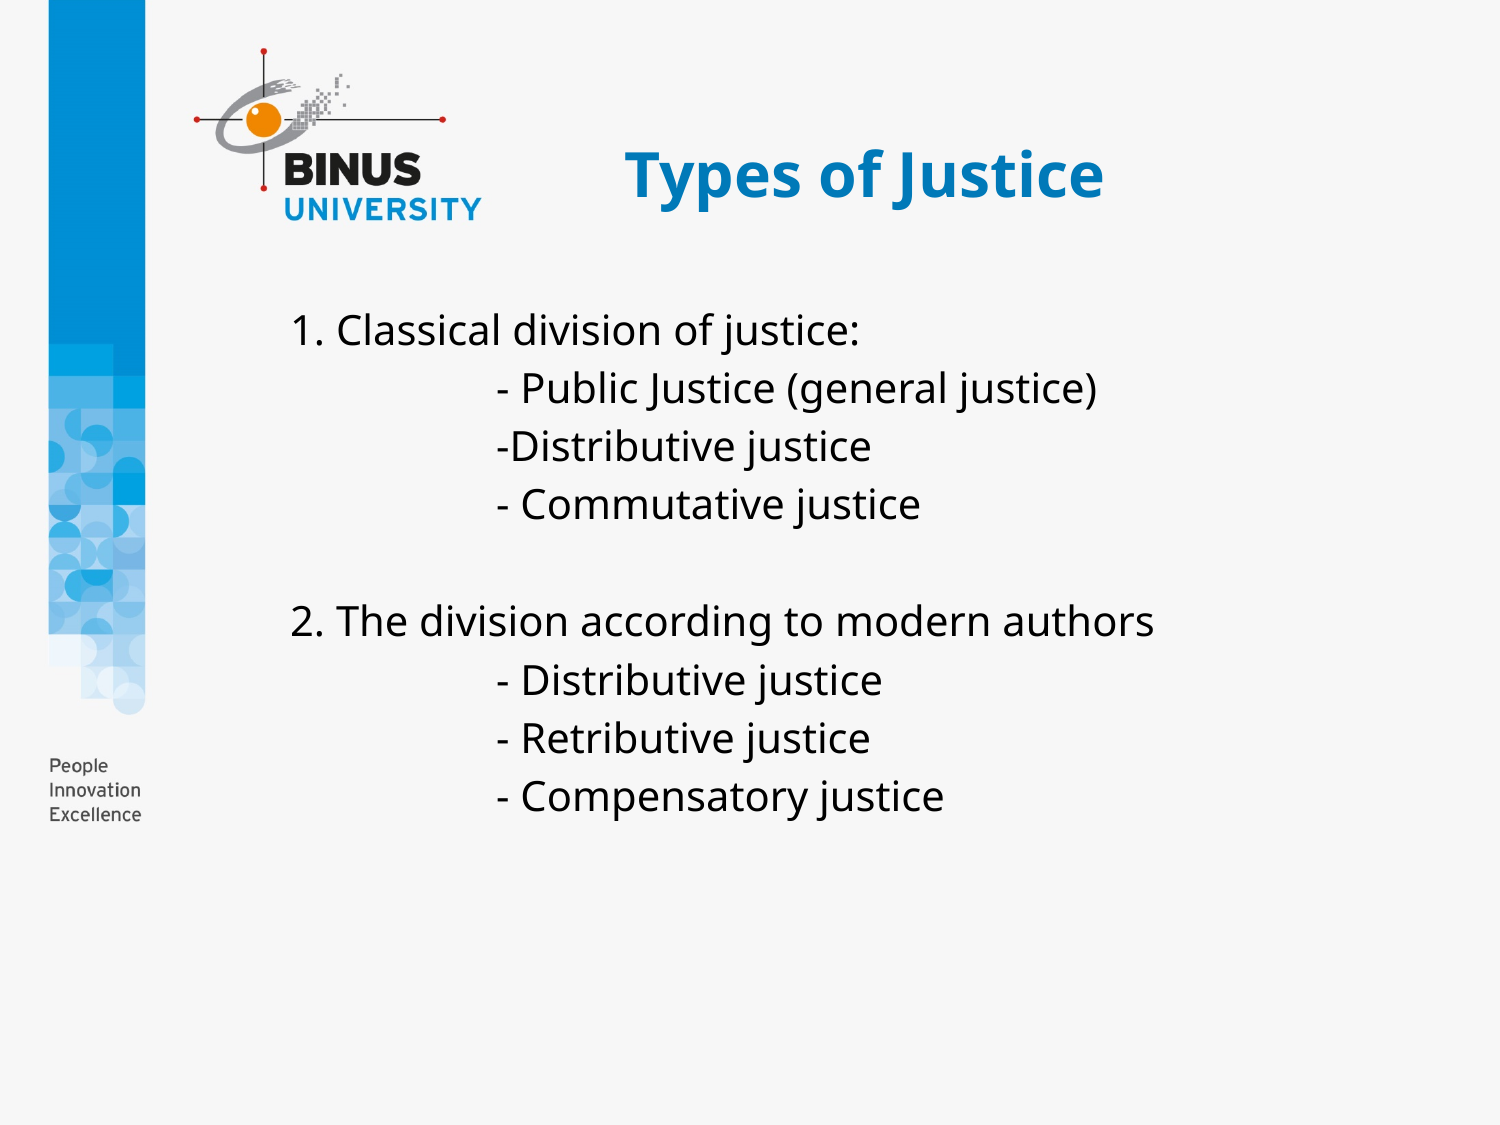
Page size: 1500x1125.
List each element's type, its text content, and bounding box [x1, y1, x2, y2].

list 1. Classical division of justice: - Public Justice (general justice) -Distributive justice - Commutative justice 2. The division according to modern authors - Distributive justice - Retributive justice - Compensatory justice [274, 237, 1451, 1051]
title Types of Justice [609, 107, 1239, 237]
picture [0, 0, 1500, 846]
